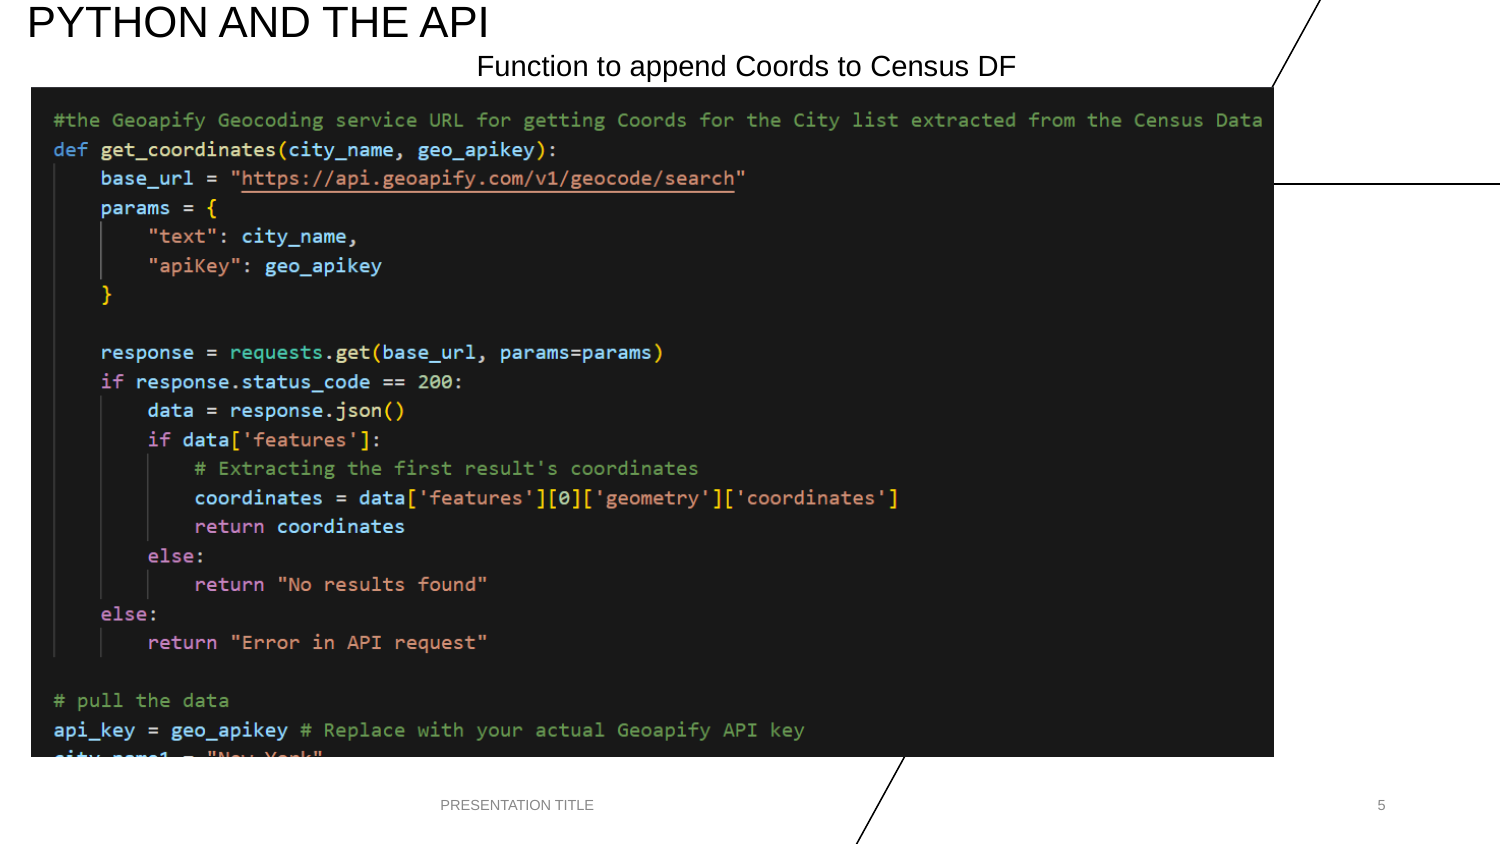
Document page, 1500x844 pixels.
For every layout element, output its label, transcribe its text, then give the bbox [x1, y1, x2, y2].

title PYTHON AND THE API [15, 0, 645, 53]
text_box Function to append Coords to Census DF [465, 42, 1095, 85]
picture [31, 87, 1274, 757]
slide_number ‹#› [1059, 782, 1397, 827]
footer PRESENTATION TITLE [303, 782, 732, 827]
